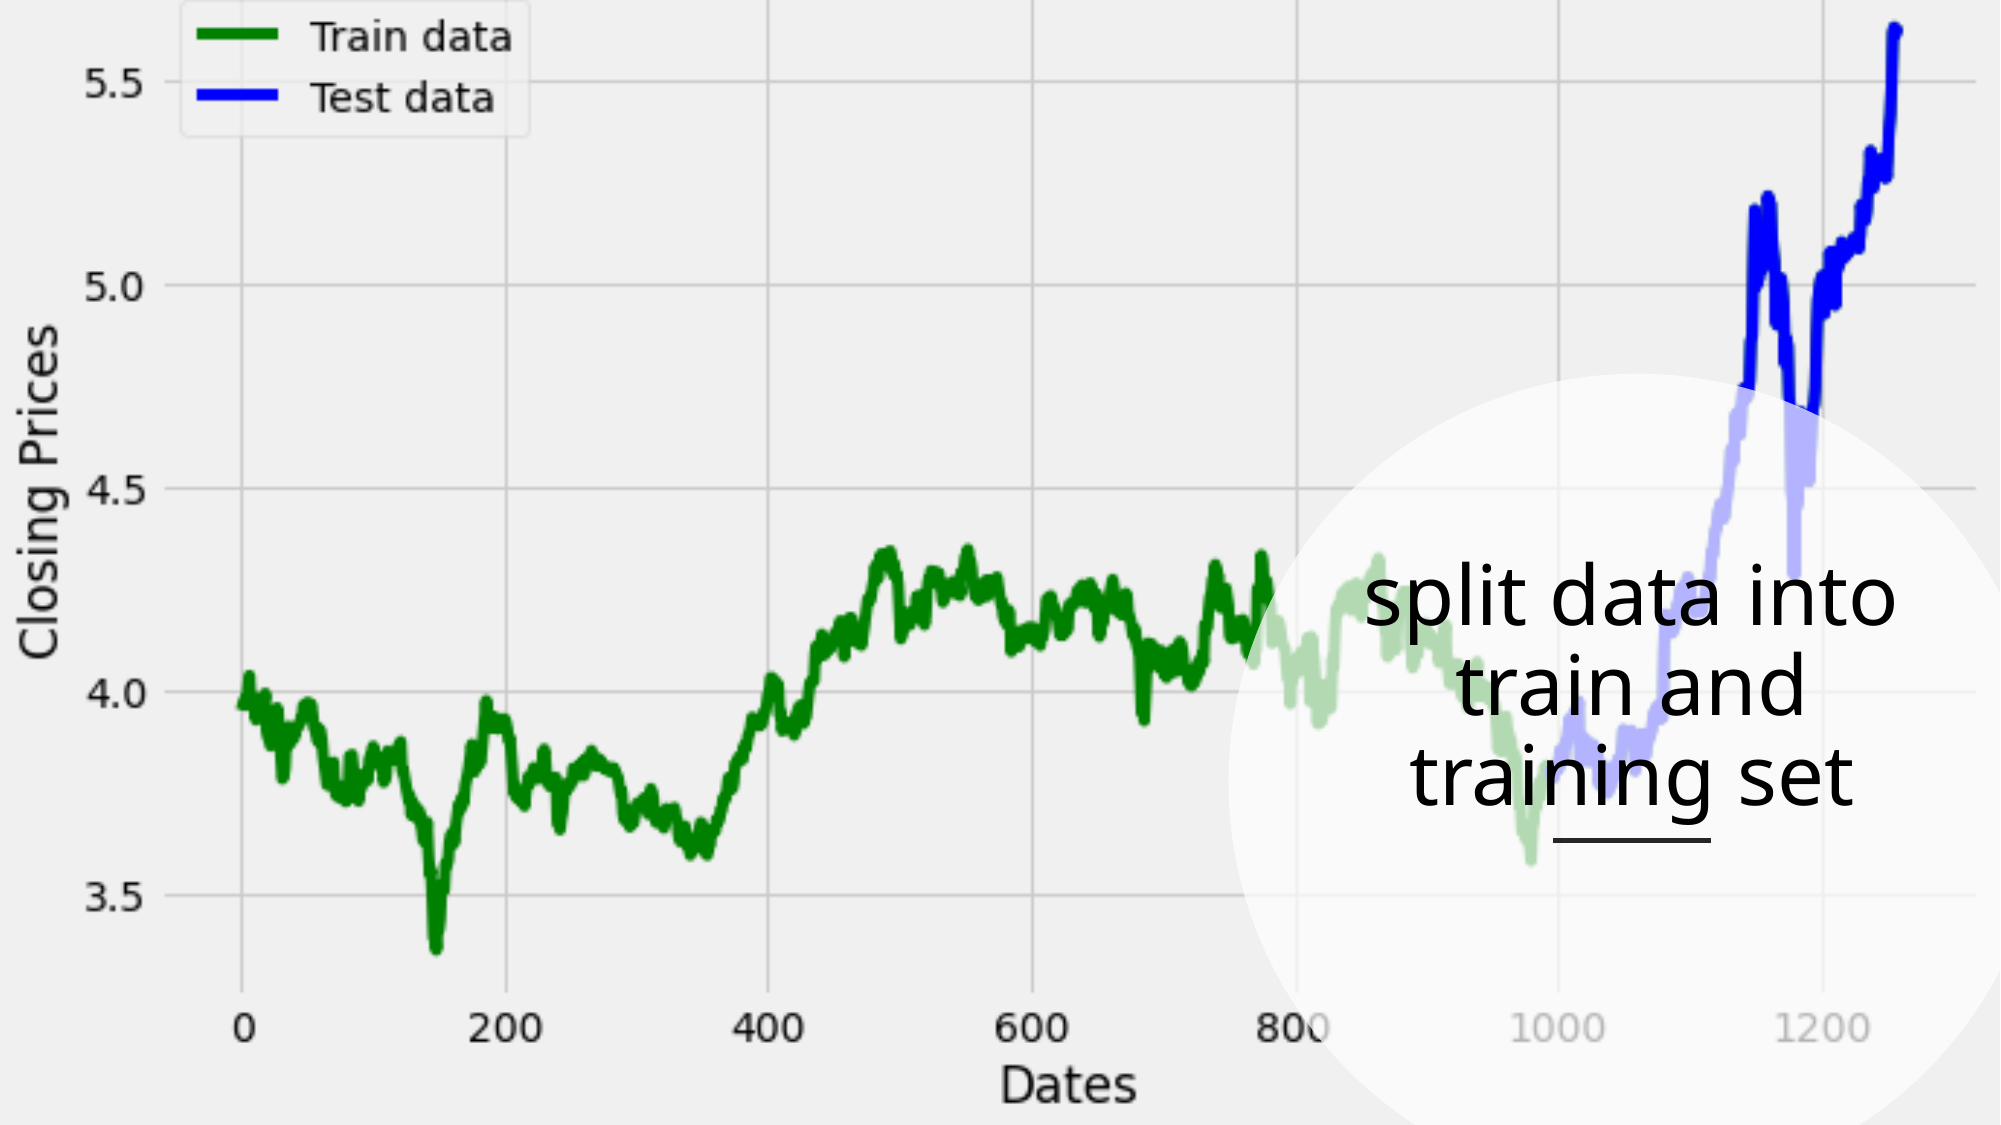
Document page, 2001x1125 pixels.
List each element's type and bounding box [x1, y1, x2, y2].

list [0, 0, 2000, 1125]
